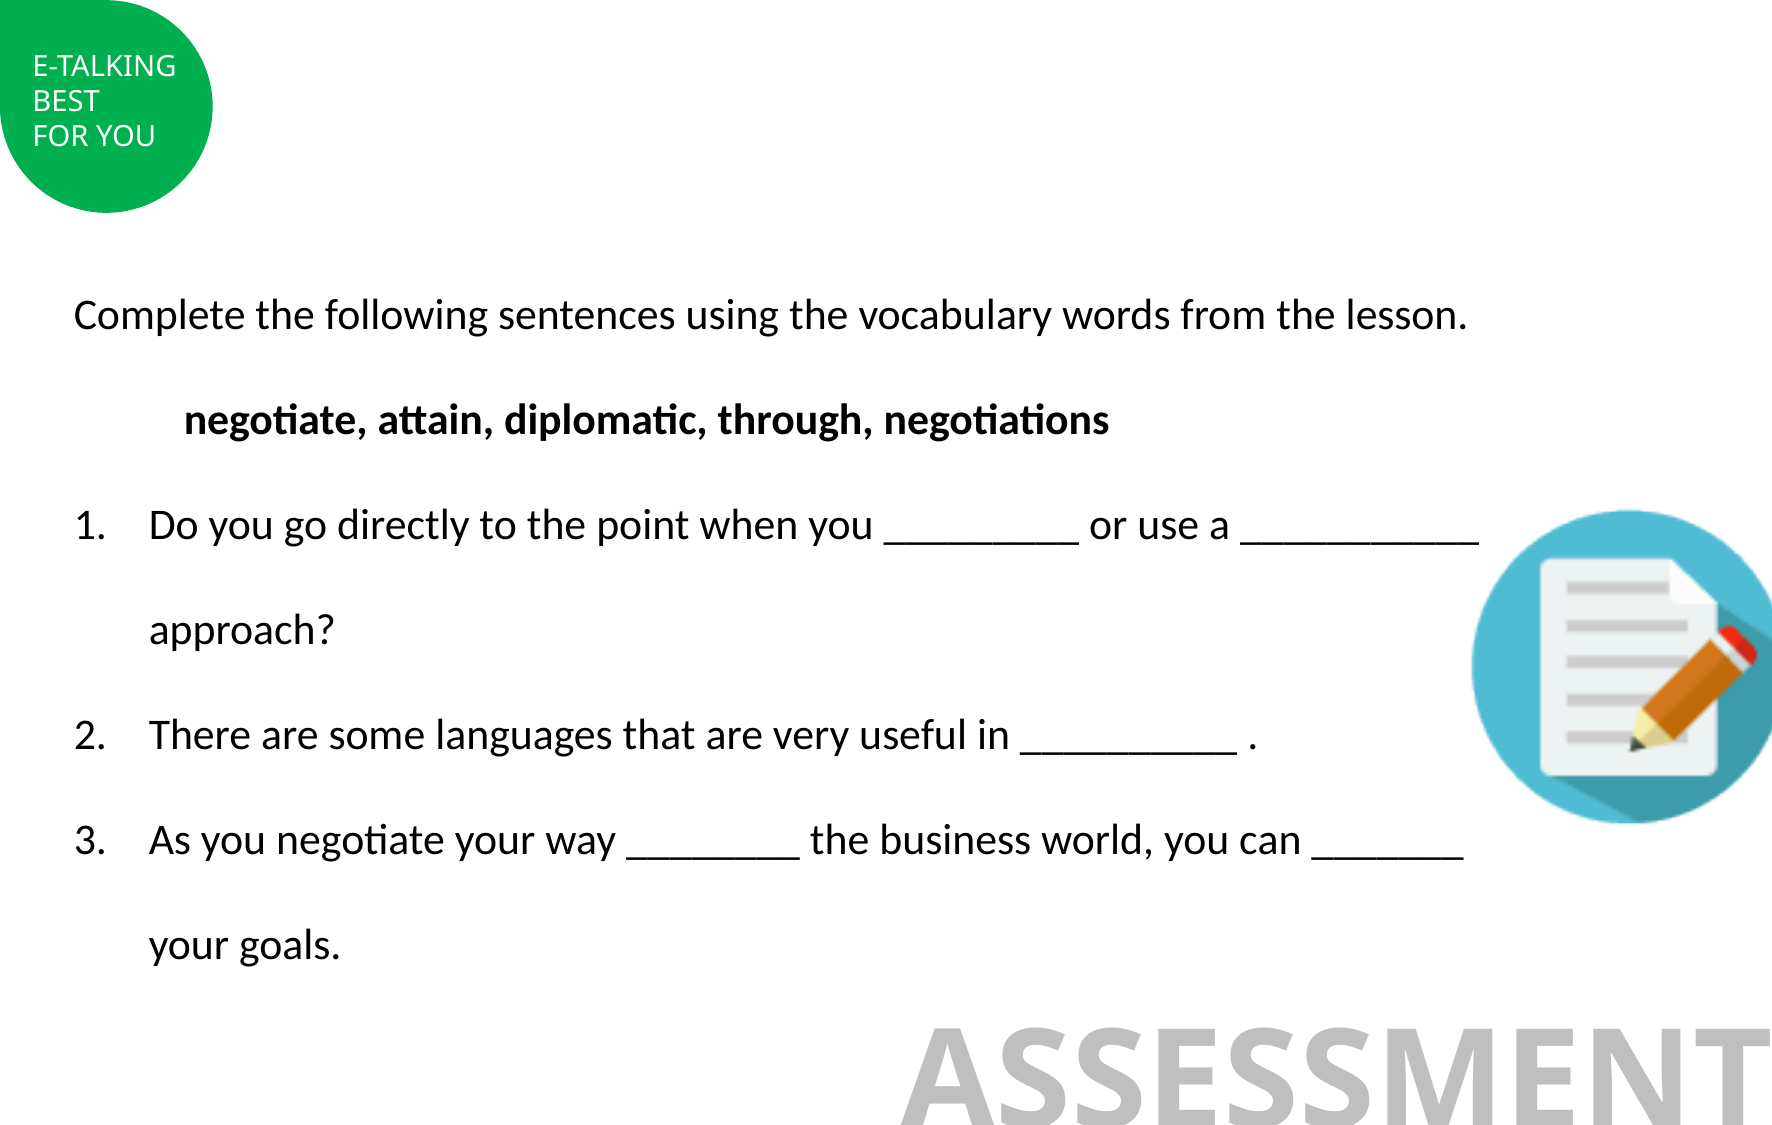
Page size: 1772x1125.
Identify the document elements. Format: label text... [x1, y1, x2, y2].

text_box Complete the following sentences using the vocabulary words from the lesson. negotiate, attain, diplomatic, through, negotiations Do you go directly to the point when you _________ or use a ___________ approach? There are some languages that are very useful in __________ . As you negotiate your way ________ the business world, you can _______ your goals. [59, 225, 1548, 976]
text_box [0, 0, 320, 214]
text_box ASSESSMENT [885, 983, 1772, 1125]
picture [1421, 479, 1772, 849]
